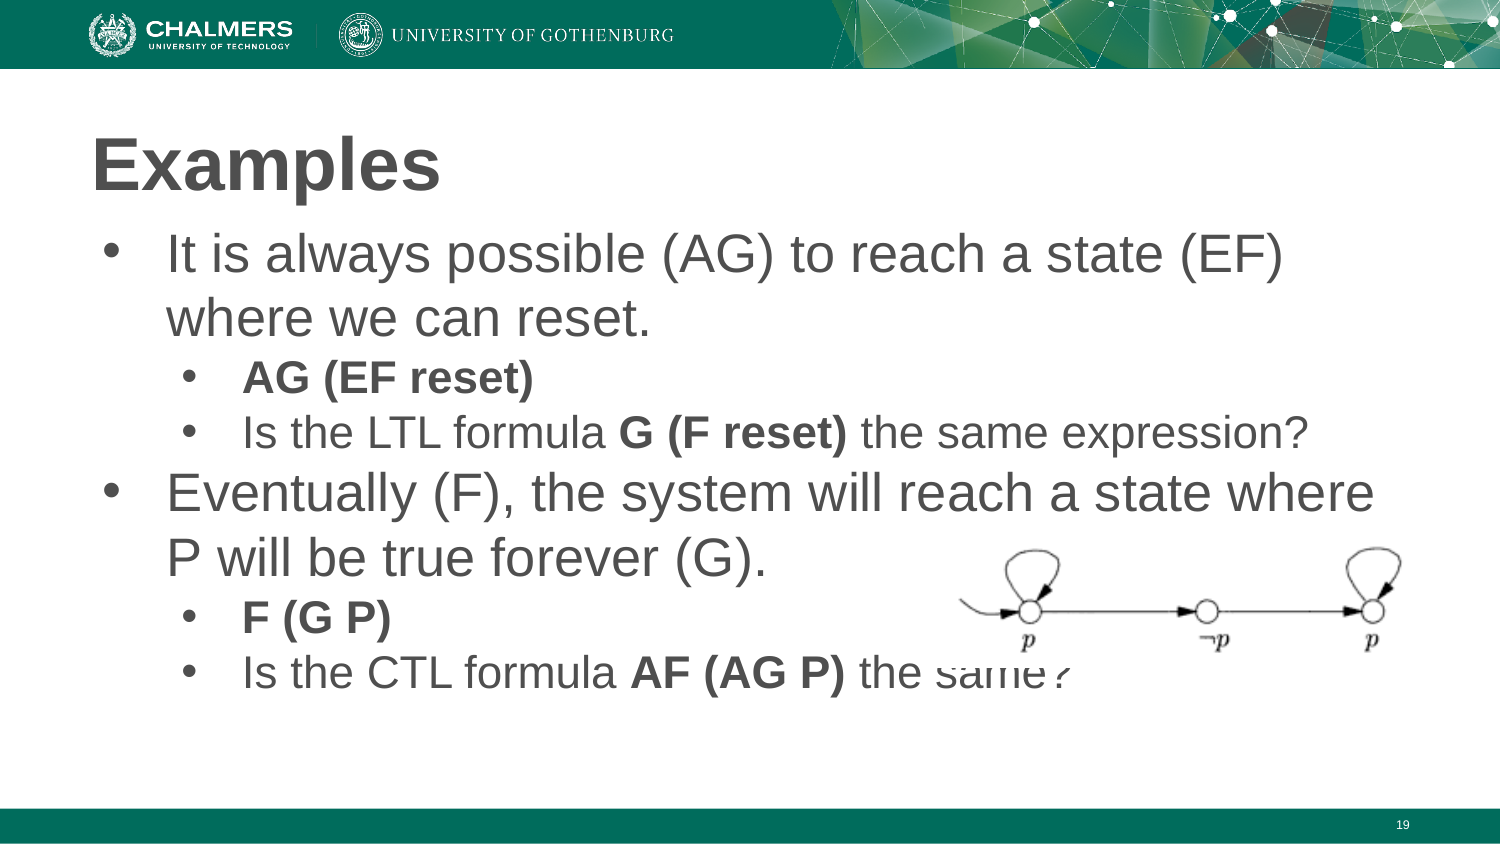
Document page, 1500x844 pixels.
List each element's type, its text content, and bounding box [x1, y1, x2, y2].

picture [937, 527, 1426, 669]
picture [759, 0, 1500, 68]
slide_number ‹#› [1074, 809, 1425, 844]
list It is always possible (AG) to reach a state (EF) where we can reset. AG (EF reset) Is the LTL formula G (F reset) the same expression? Eventually (F), the system will reach a state where P will be true forever (G). F (G P) Is the CTL formula AF (AG P) the same? [76, 210, 1425, 782]
title Examples [76, 100, 1425, 210]
picture [64, 0, 696, 85]
